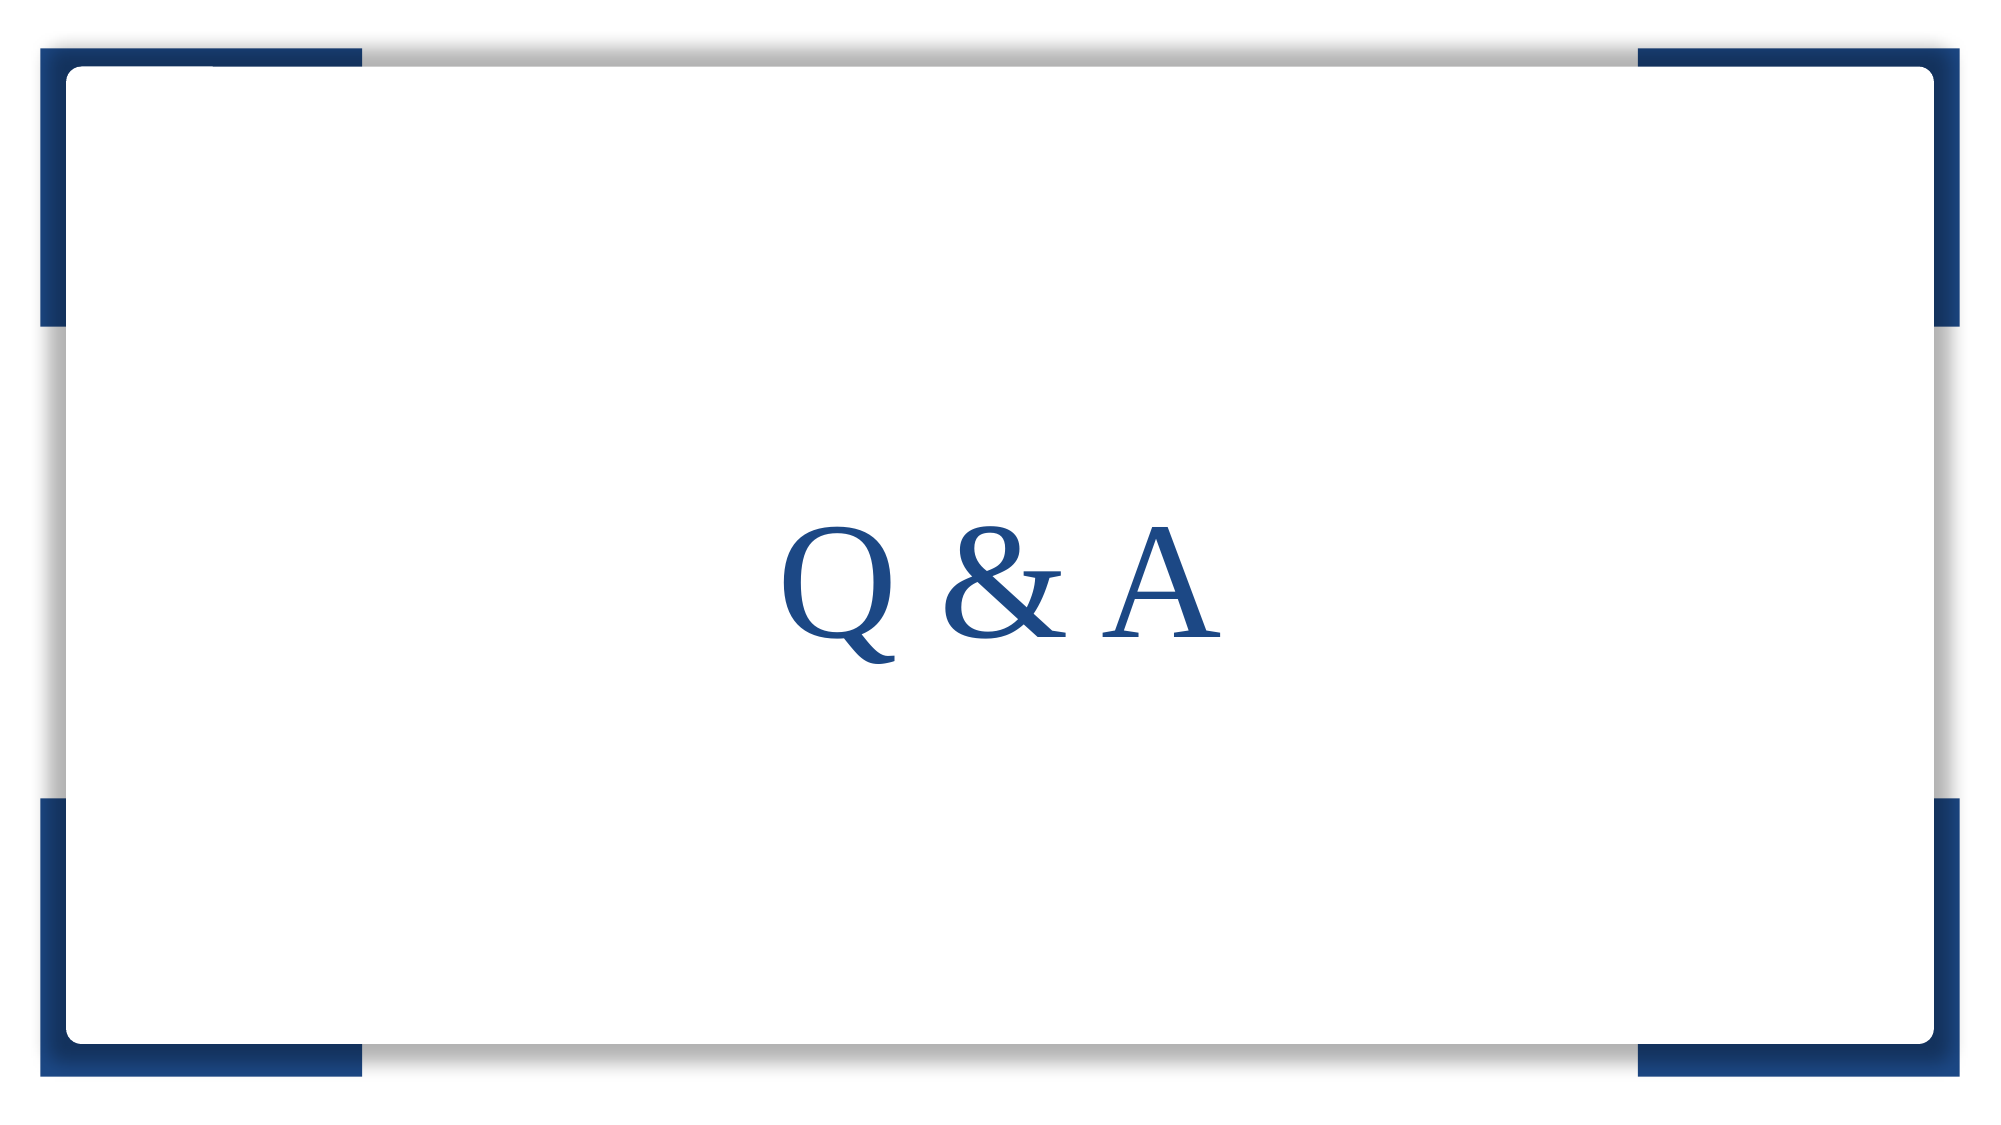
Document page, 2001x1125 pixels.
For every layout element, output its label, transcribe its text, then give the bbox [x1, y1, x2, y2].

text_box Q & A [66, 463, 1934, 679]
text_box [65, 65, 1935, 1046]
text_box [39, 1057, 363, 1078]
text_box [1637, 1060, 1961, 1078]
